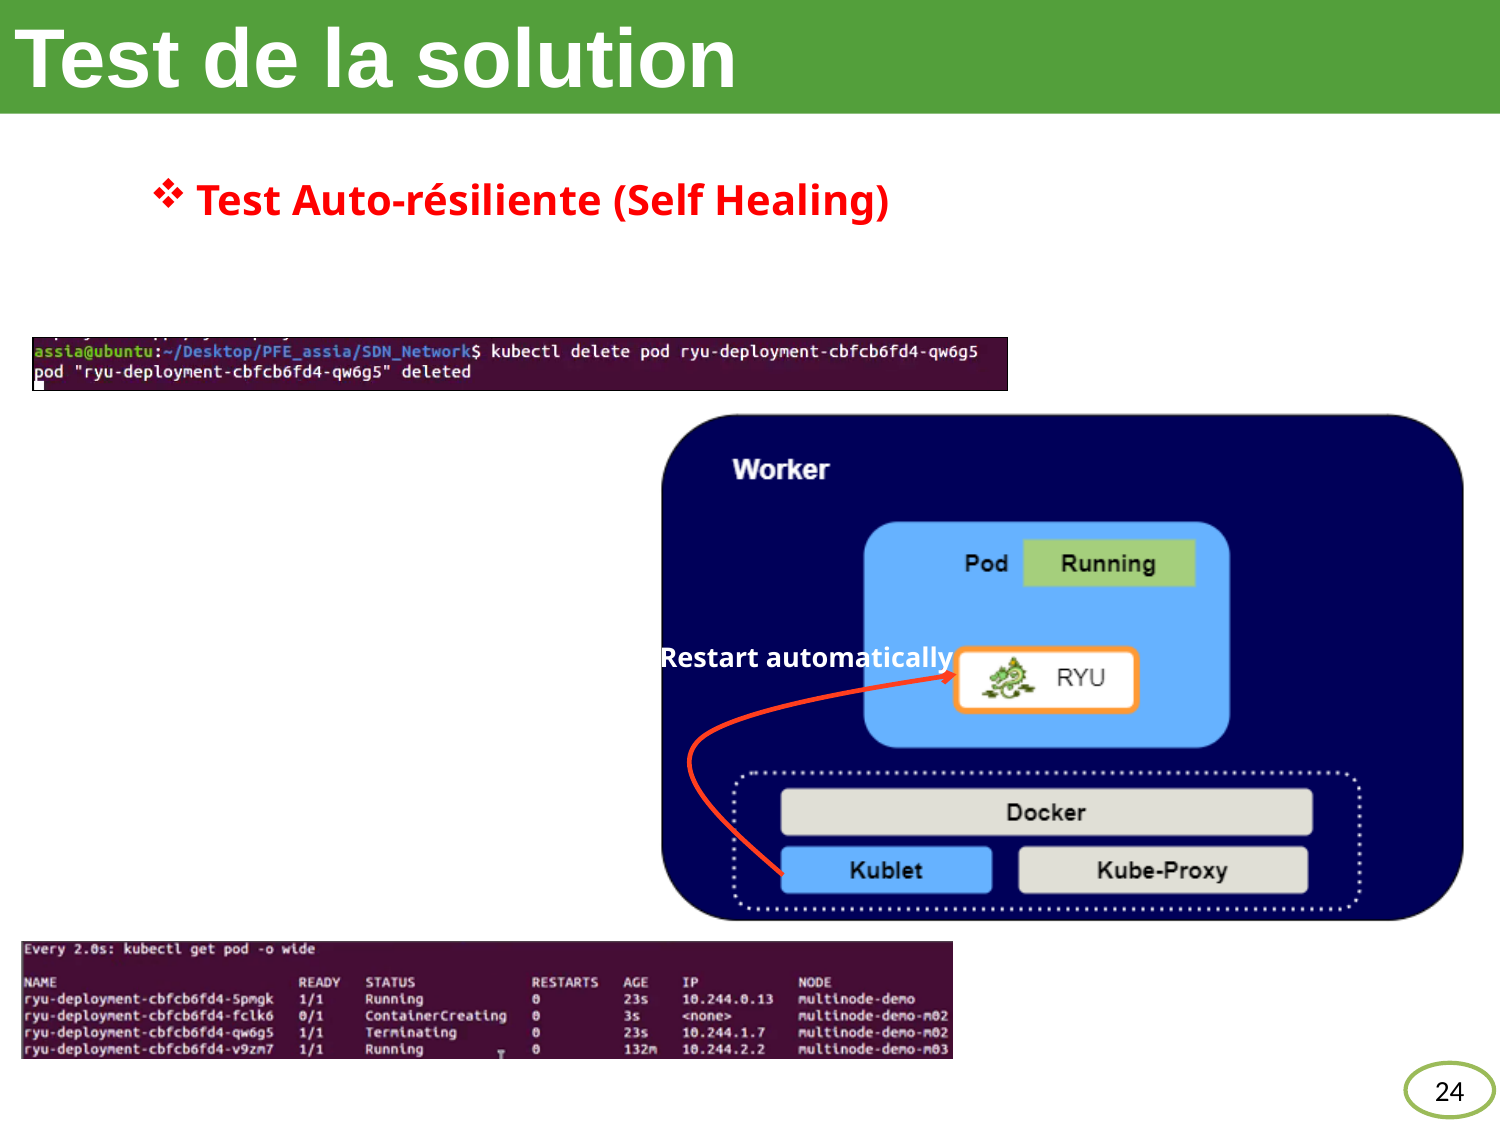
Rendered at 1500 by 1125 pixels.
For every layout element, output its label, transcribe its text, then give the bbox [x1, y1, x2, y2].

text_box Test Auto-résiliente (Self Healing) [135, 166, 906, 231]
picture [20, 337, 1500, 1059]
text_box Test de la solution [0, 0, 1500, 116]
text_box 24 [1403, 1060, 1497, 1120]
